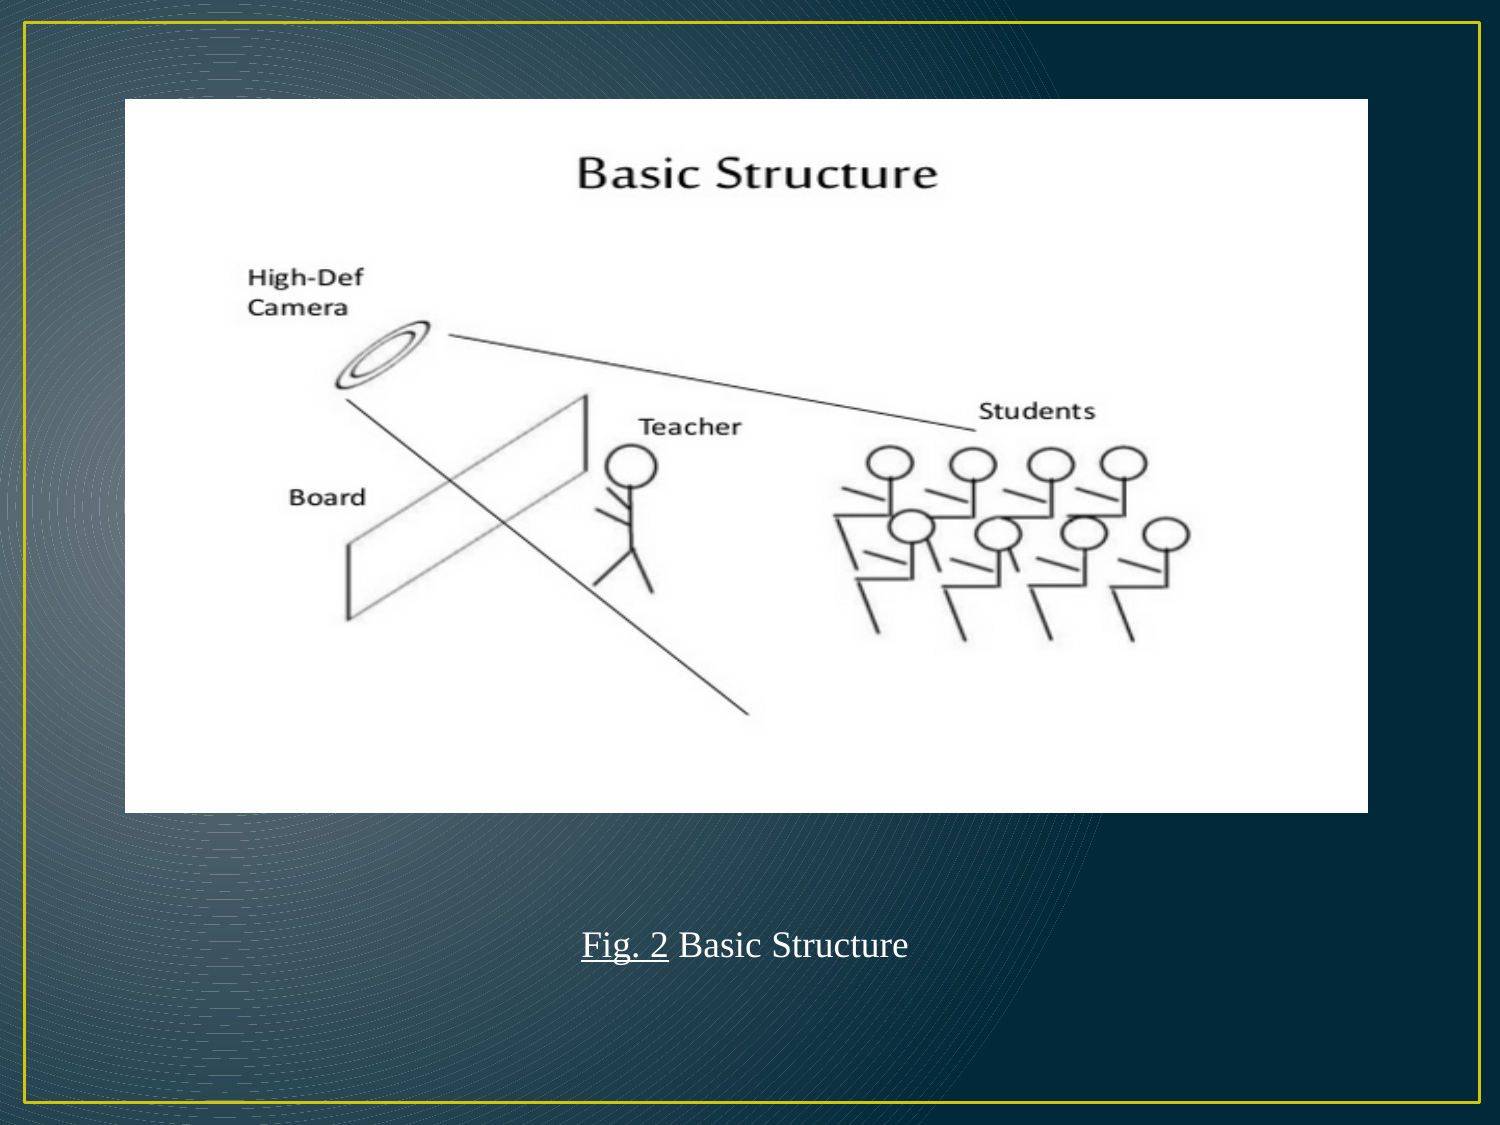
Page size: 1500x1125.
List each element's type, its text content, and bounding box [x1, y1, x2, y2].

picture [1062, 818, 1072, 826]
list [124, 99, 1369, 813]
text_box Fig. 2 Basic Structure [99, 912, 1400, 973]
picture [1021, 93, 1031, 99]
